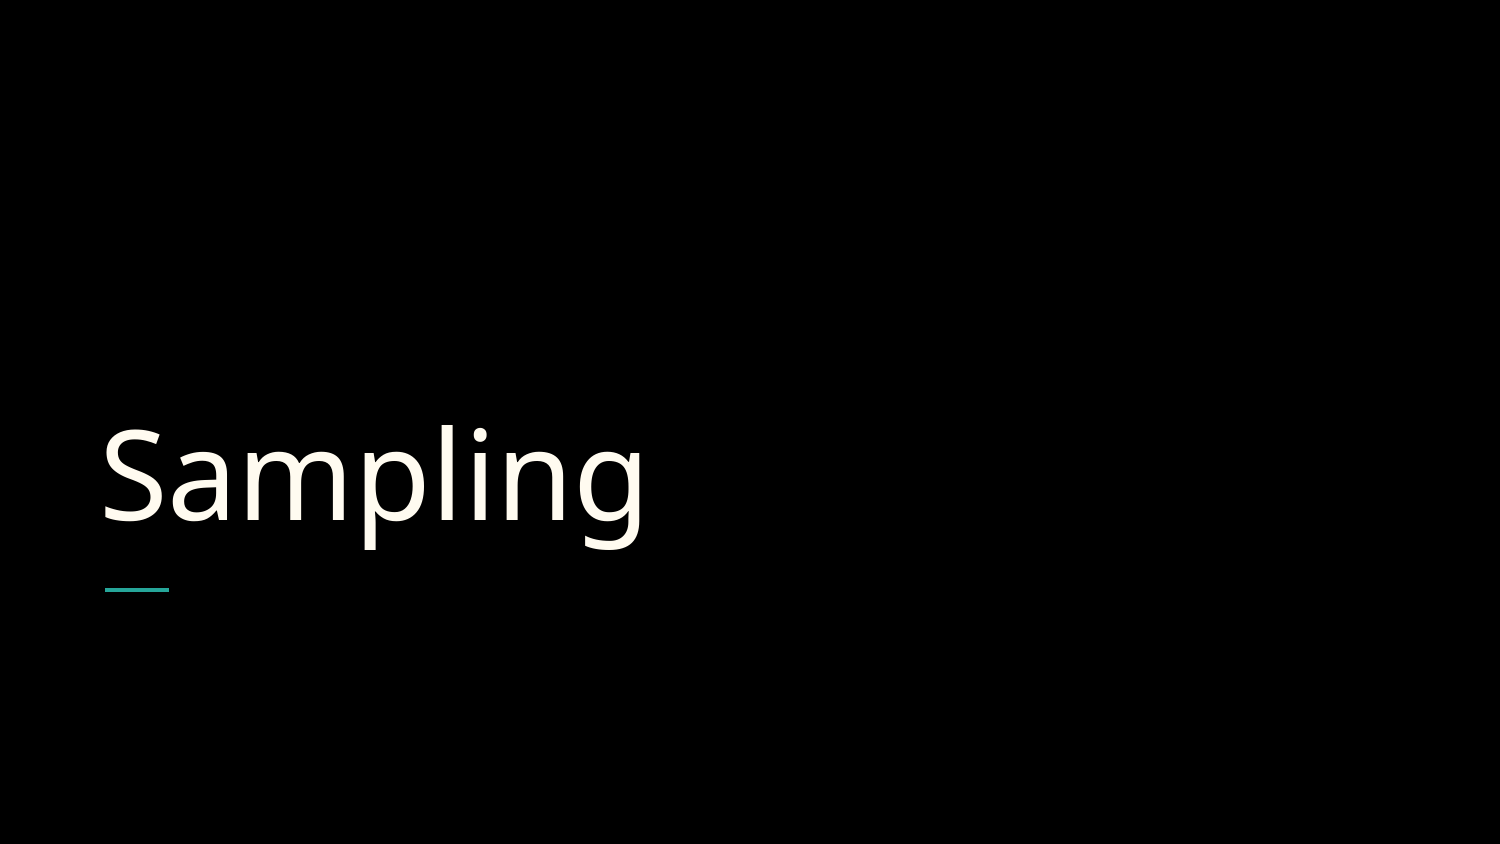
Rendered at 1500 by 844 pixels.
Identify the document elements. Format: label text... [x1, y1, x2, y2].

title Sampling [84, 310, 1416, 561]
